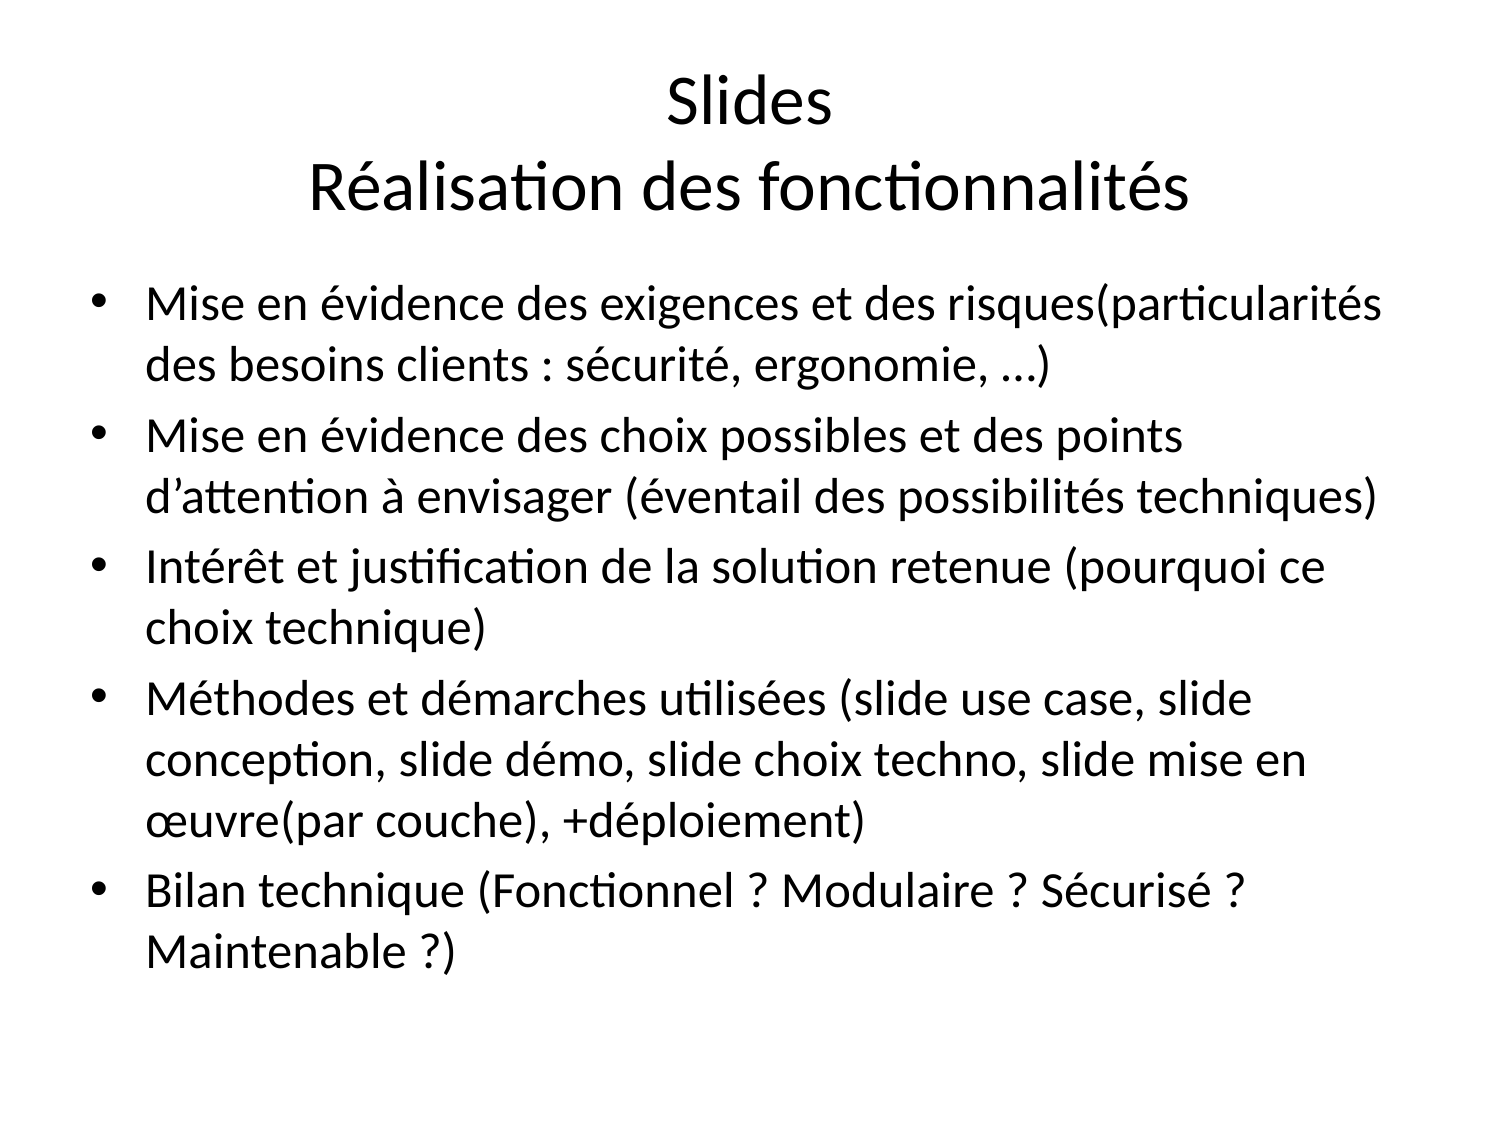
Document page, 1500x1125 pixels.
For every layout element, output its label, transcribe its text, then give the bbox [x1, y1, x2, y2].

list Mise en évidence des exigences et des risques(particularités des besoins clients : sécurité, ergonomie, …) Mise en évidence des choix possibles et des points d’attention à envisager (éventail des possibilités techniques) Intérêt et justification de la solution retenue (pourquoi ce choix technique) Méthodes et démarches utilisées (slide use case, slide conception, slide démo, slide choix techno, slide mise en œuvre(par couche), +déploiement) Bilan technique (Fonctionnel ? Modulaire ? Sécurisé ? Maintenable ?) [75, 262, 1425, 1005]
title Slides Réalisation des fonctionnalités [75, 45, 1425, 233]
